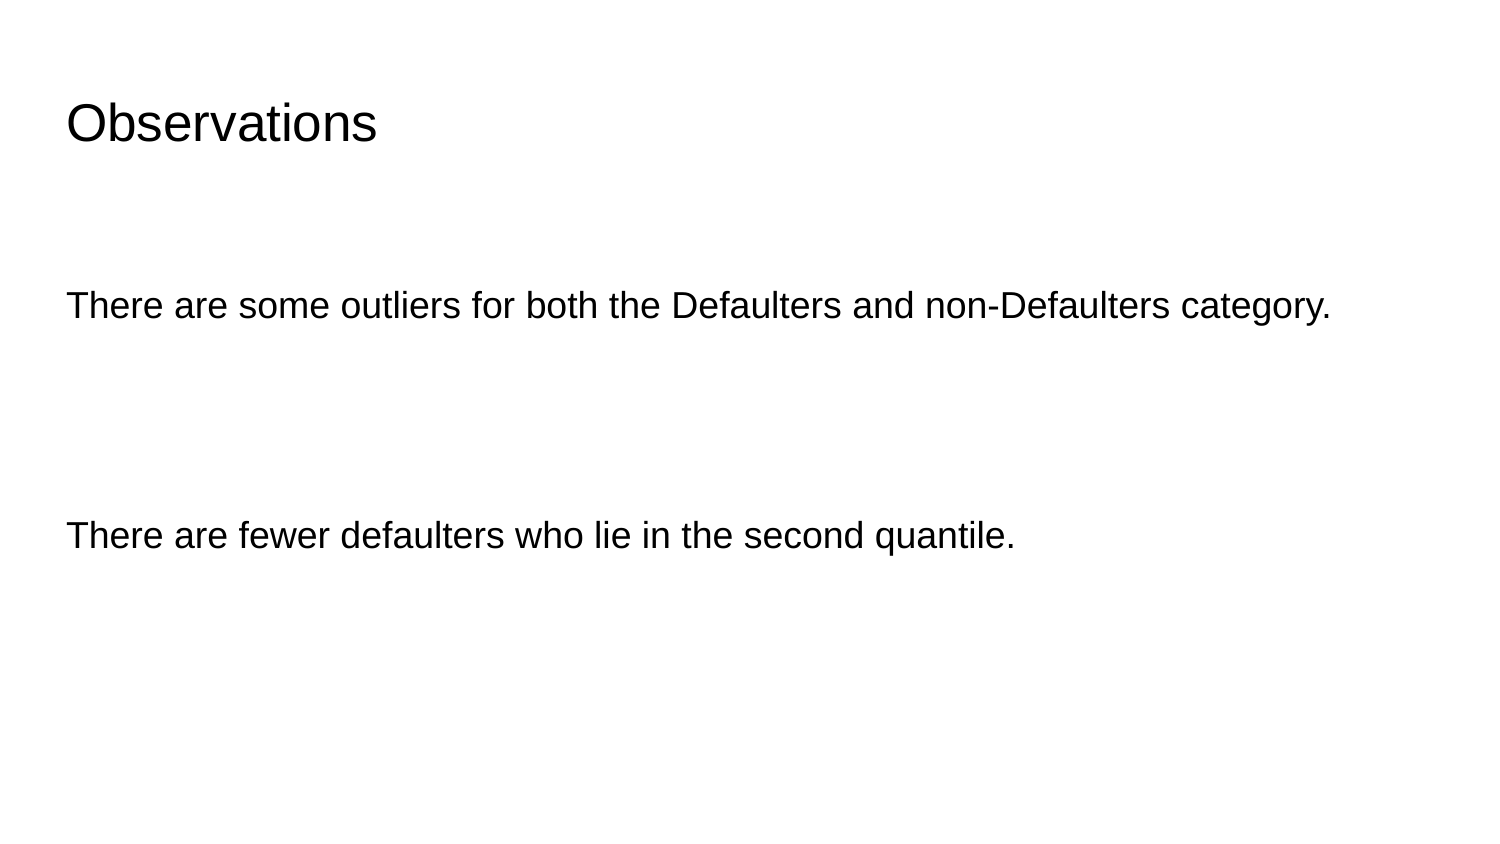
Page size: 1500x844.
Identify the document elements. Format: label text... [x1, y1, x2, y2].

title Observations [51, 72, 1449, 167]
list There are some outliers for both the Defaulters and non-Defaulters category. There are fewer defaulters who lie in the second quantile. [51, 189, 1449, 750]
